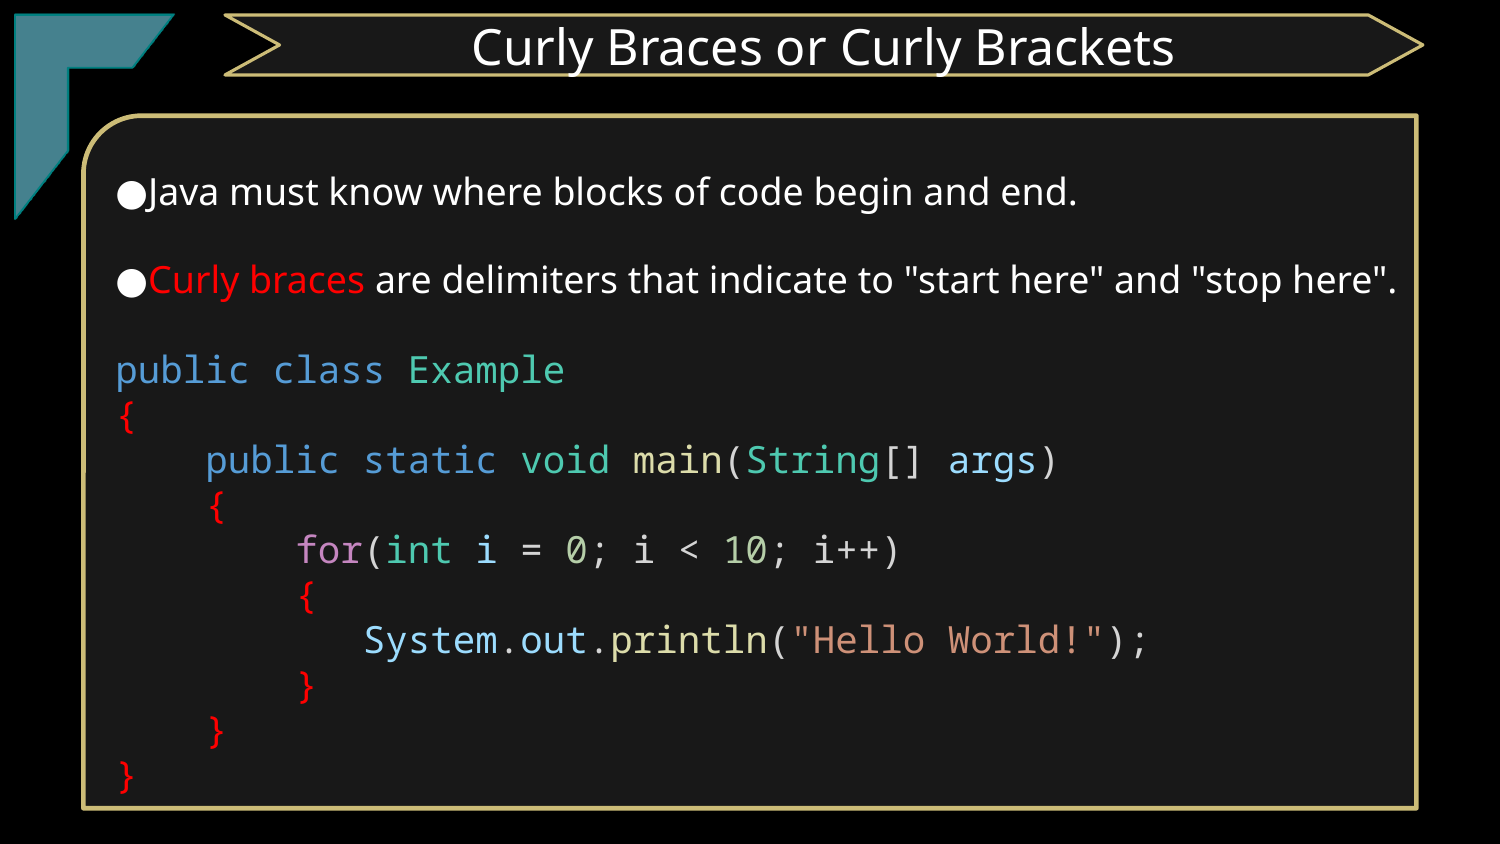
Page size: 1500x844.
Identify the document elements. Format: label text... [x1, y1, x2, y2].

picture [0, 0, 1500, 844]
text_box Curly Braces or Curly Brackets [224, 14, 1423, 75]
text_box TClark [15, 15, 174, 219]
text_box Java must know where blocks of code begin and end. Curly braces are delimiters that indicate to "start here" and "stop here". public class Example { public static void main(String[] args) { for(int i = 0; i < 10; i++) { System.out.println("Hello World!"); } } } [83, 115, 1417, 809]
